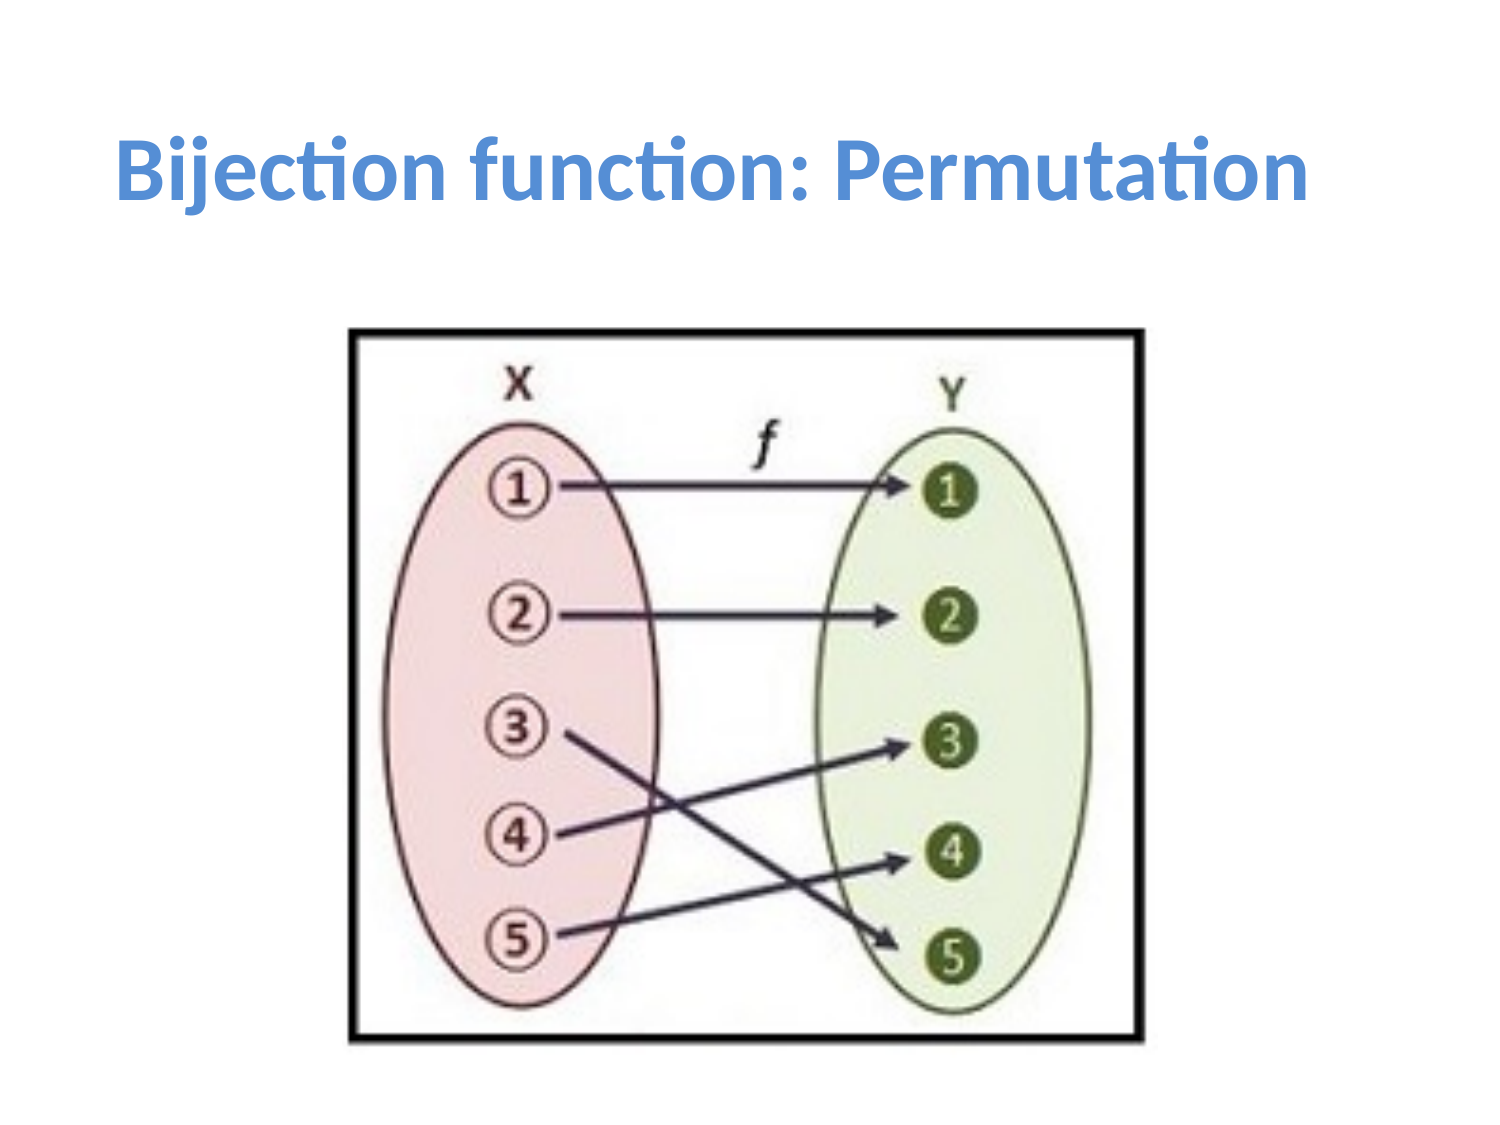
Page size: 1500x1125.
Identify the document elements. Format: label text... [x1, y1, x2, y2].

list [342, 326, 1158, 1059]
text_box Bijection function: Permutation [99, 70, 1450, 258]
